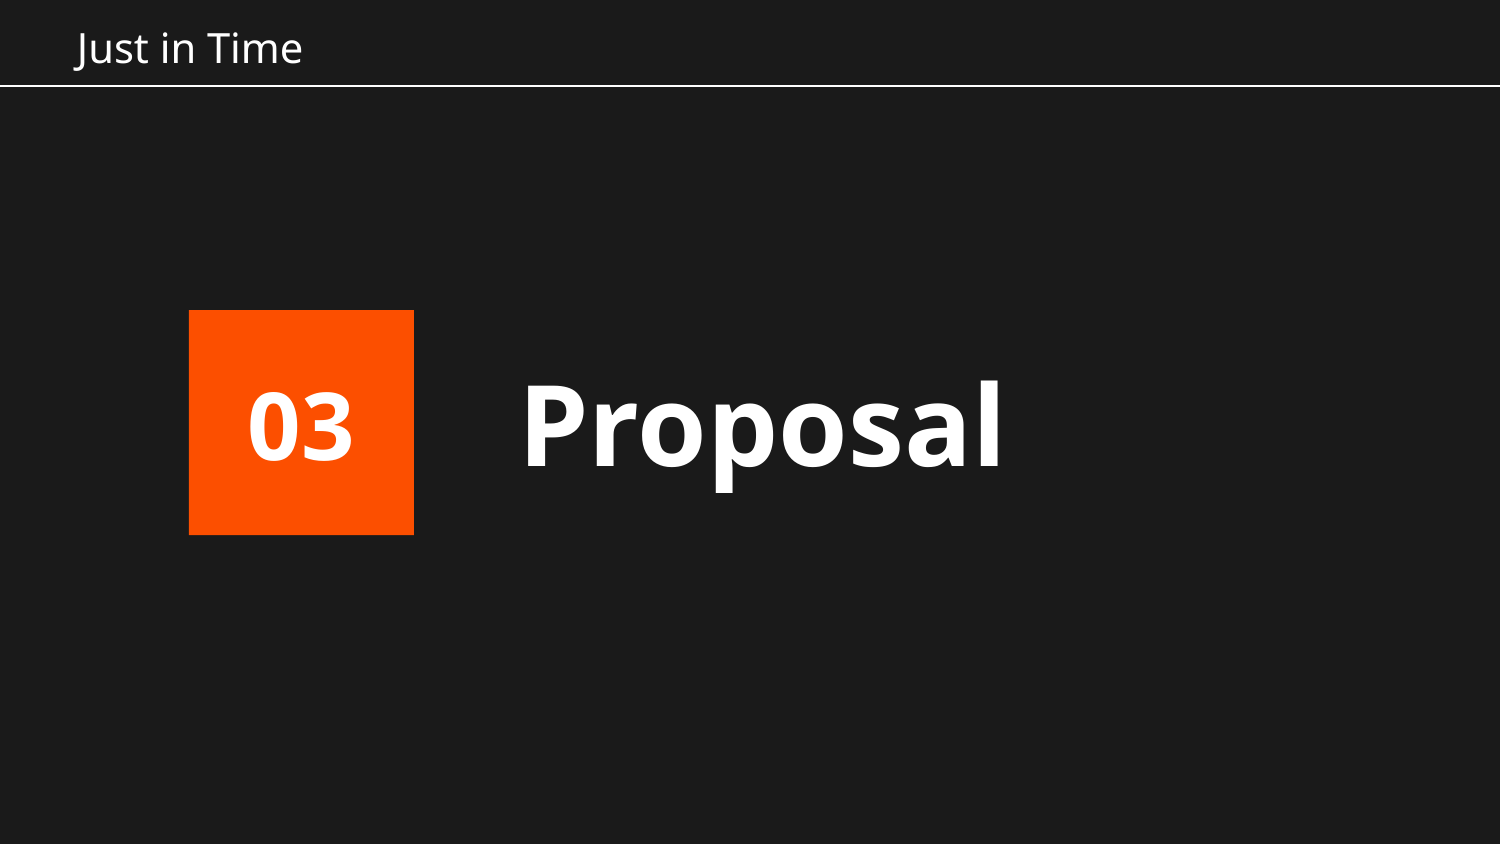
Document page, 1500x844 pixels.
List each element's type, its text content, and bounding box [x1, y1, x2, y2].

text_box Just in Time [65, 16, 381, 78]
text_box 03 [188, 310, 414, 536]
text_box Proposal [507, 347, 1418, 495]
